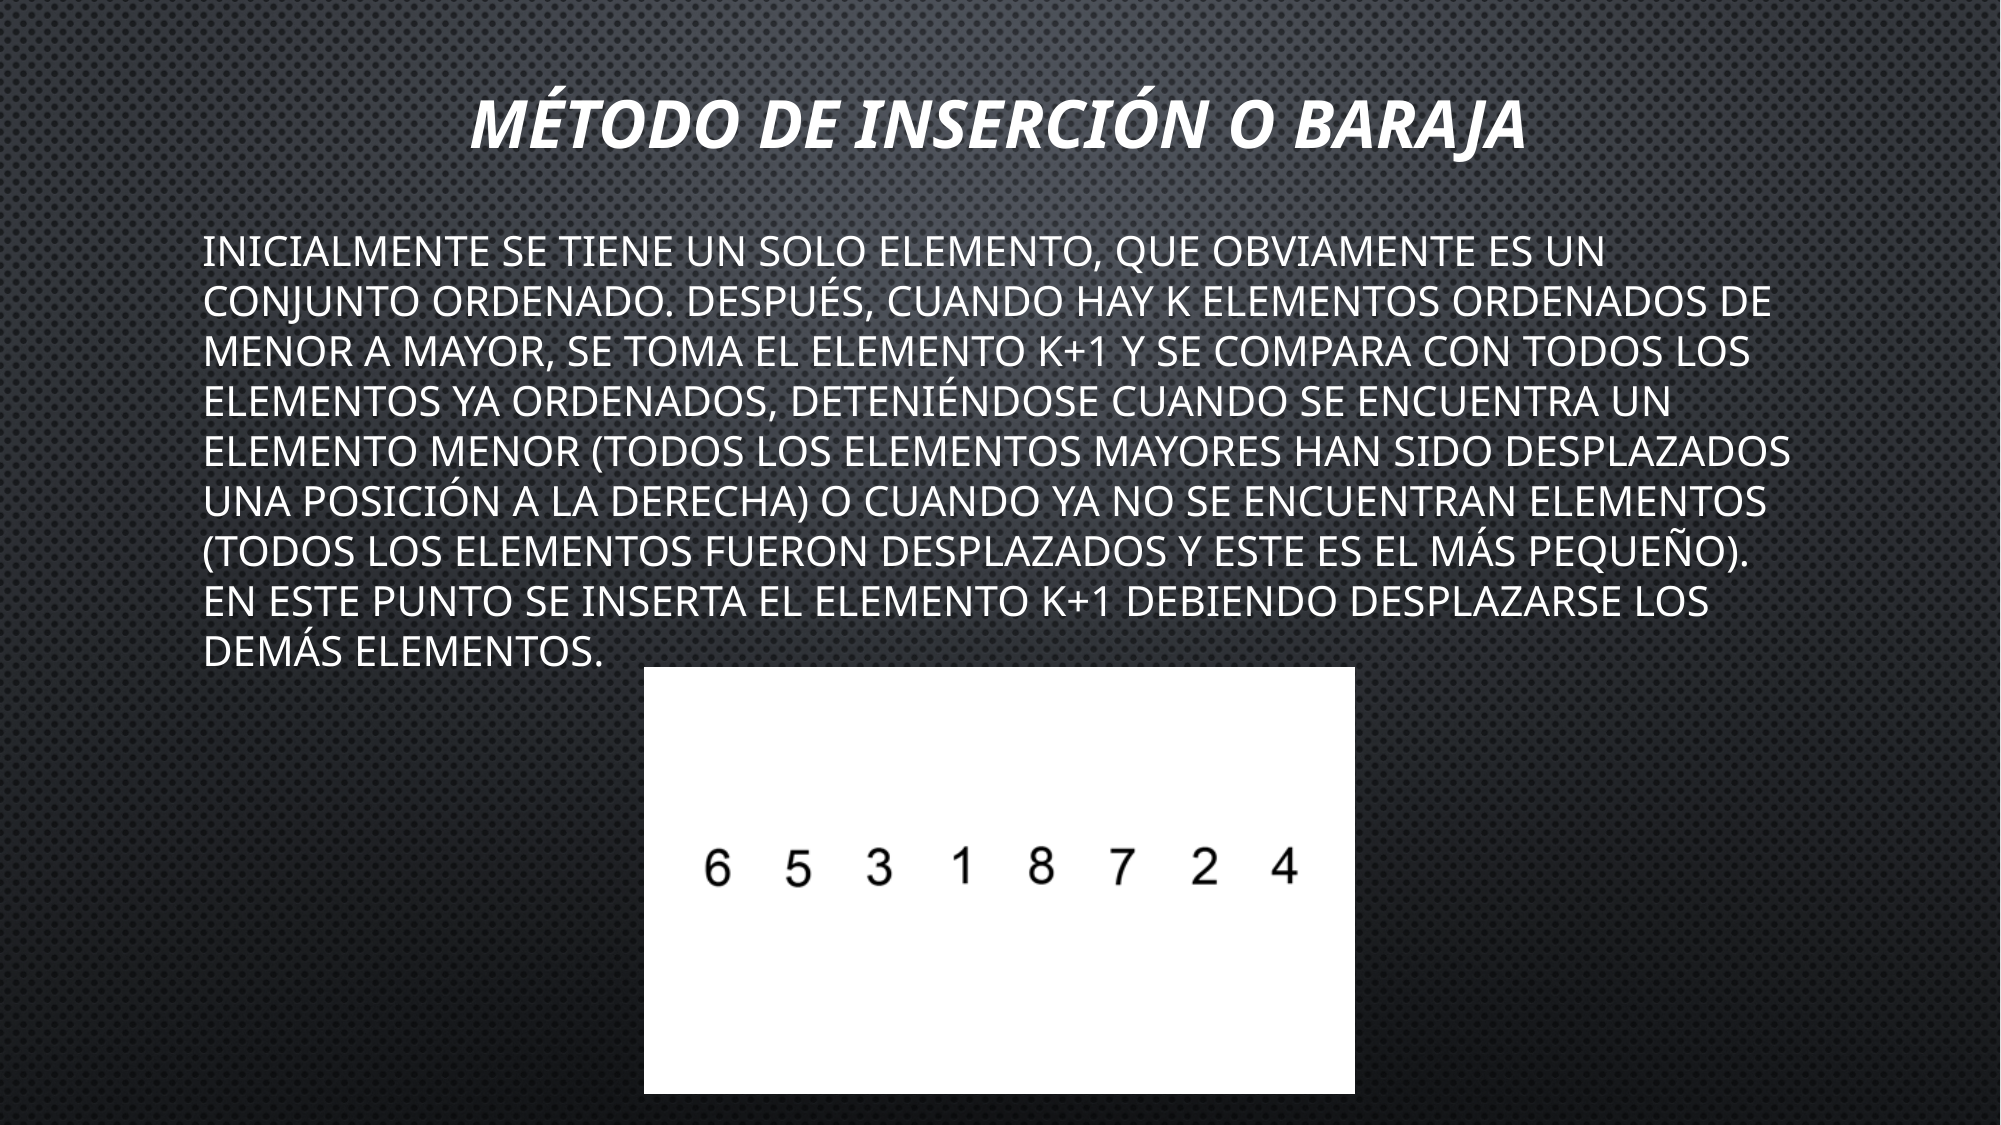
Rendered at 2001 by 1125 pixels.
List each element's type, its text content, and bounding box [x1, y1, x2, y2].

picture [644, 667, 1356, 1095]
title Método de inserción o baraja [187, 0, 1813, 193]
list Inicialmente se tiene un solo elemento, que obviamente es un conjunto ordenado. Después, cuando hay k elementos ordenados de menor a mayor, se toma el elemento k+1 y se compara con todos los elementos ya ordenados, deteniéndose cuando se encuentra un elemento menor (todos los elementos mayores han sido desplazados una posición a la derecha) o cuando ya no se encuentran elementos (todos los elementos fueron desplazados y este es el más pequeño). En este punto se inserta el elemento k+1 debiendo desplazarse los demás elementos. [187, 193, 1813, 706]
